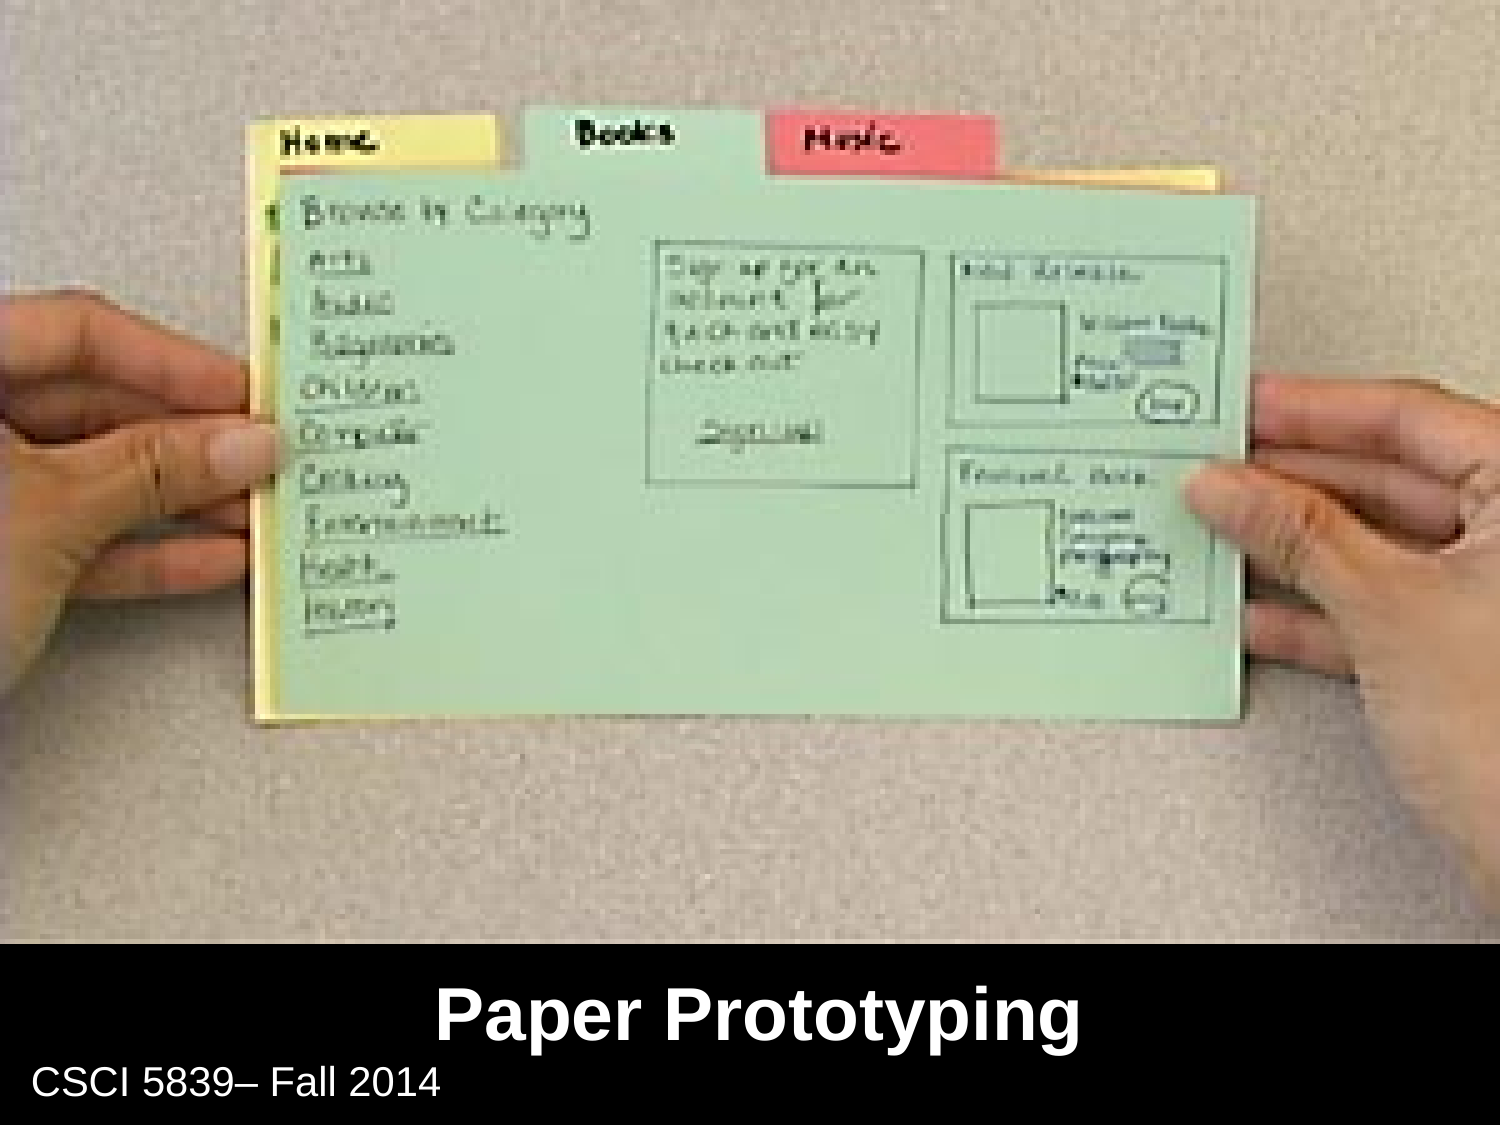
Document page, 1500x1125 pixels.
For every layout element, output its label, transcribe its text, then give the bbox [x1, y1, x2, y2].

picture [0, 0, 1500, 944]
title Paper Prototyping CSCI 5839– Fall 2014 [0, 951, 1500, 1125]
